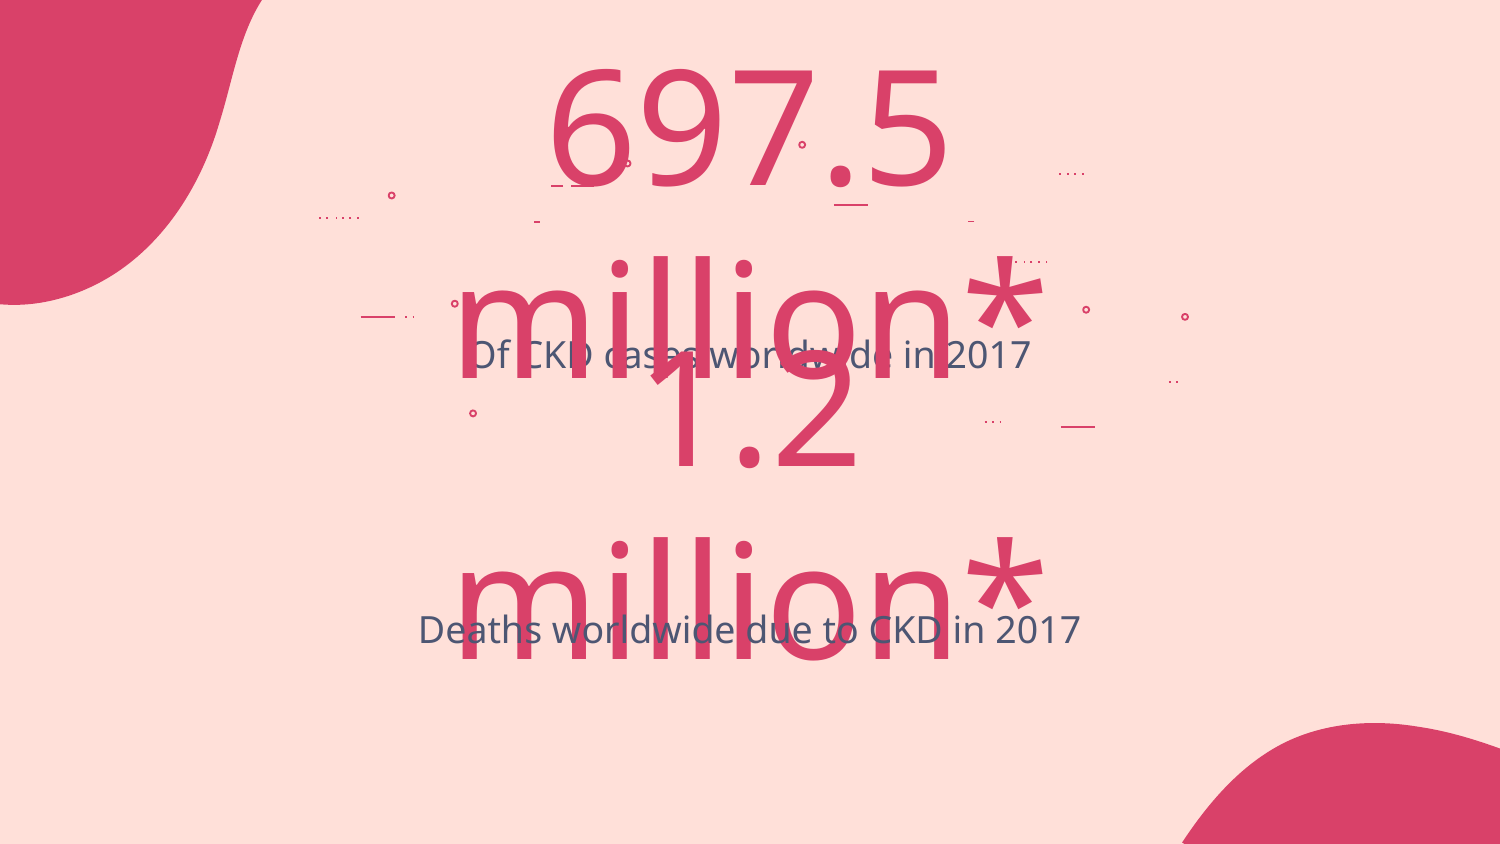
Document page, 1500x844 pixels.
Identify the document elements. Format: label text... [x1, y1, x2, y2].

title 697.5 million* [317, 129, 1183, 140]
text_box 1.2 million* [317, 434, 1183, 588]
text_box Deaths worldwide due to CKD in 2017 [331, 584, 1168, 644]
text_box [315, 141, 1189, 428]
